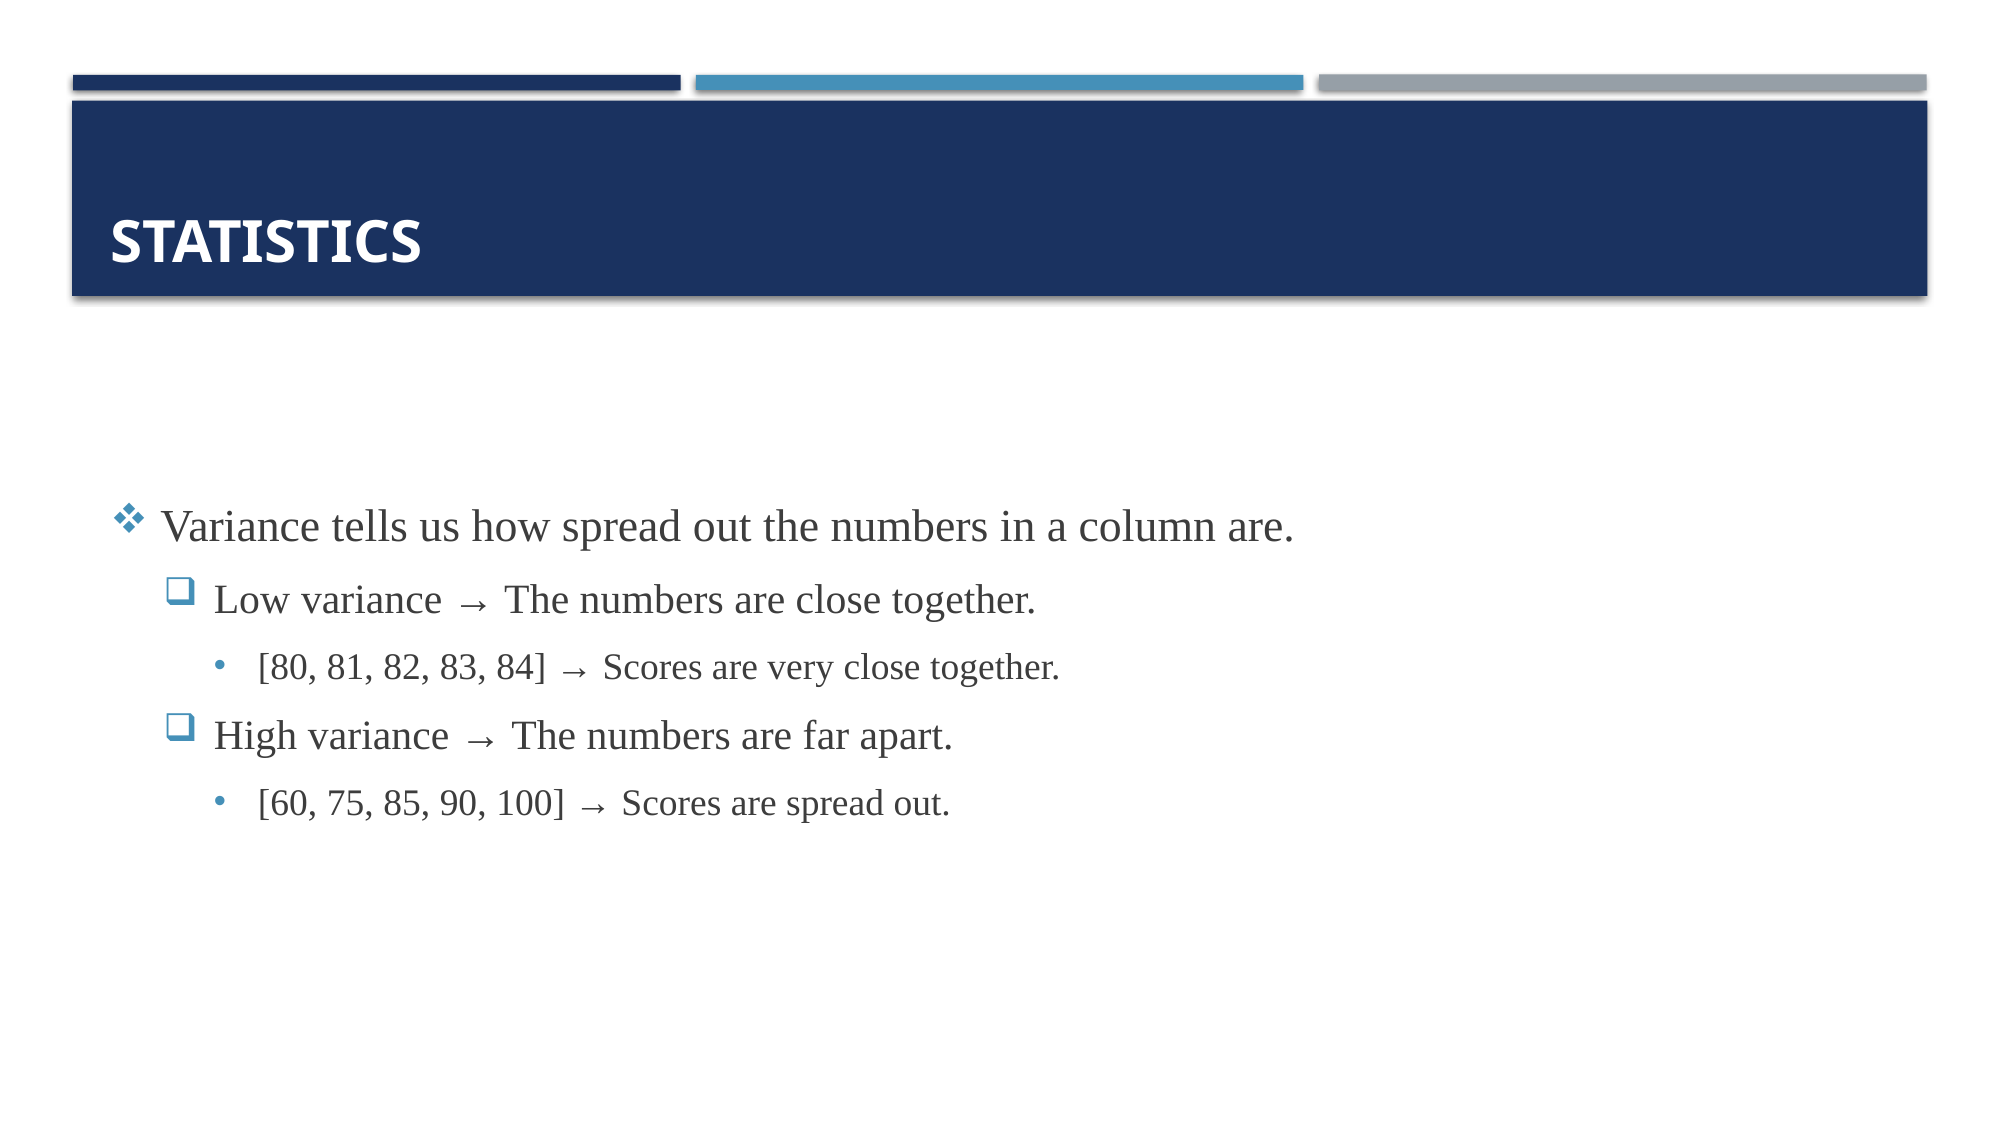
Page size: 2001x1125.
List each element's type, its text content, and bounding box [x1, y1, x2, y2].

title Statistics [95, 115, 1905, 282]
list Variance tells us how spread out the numbers in a column are. Low variance → The numbers are close together. [80, 81, 82, 83, 84] → Scores are very close together. High variance → The numbers are far apart. [60, 75, 85, 90, 100] → Scores are spread out. [95, 357, 1905, 962]
